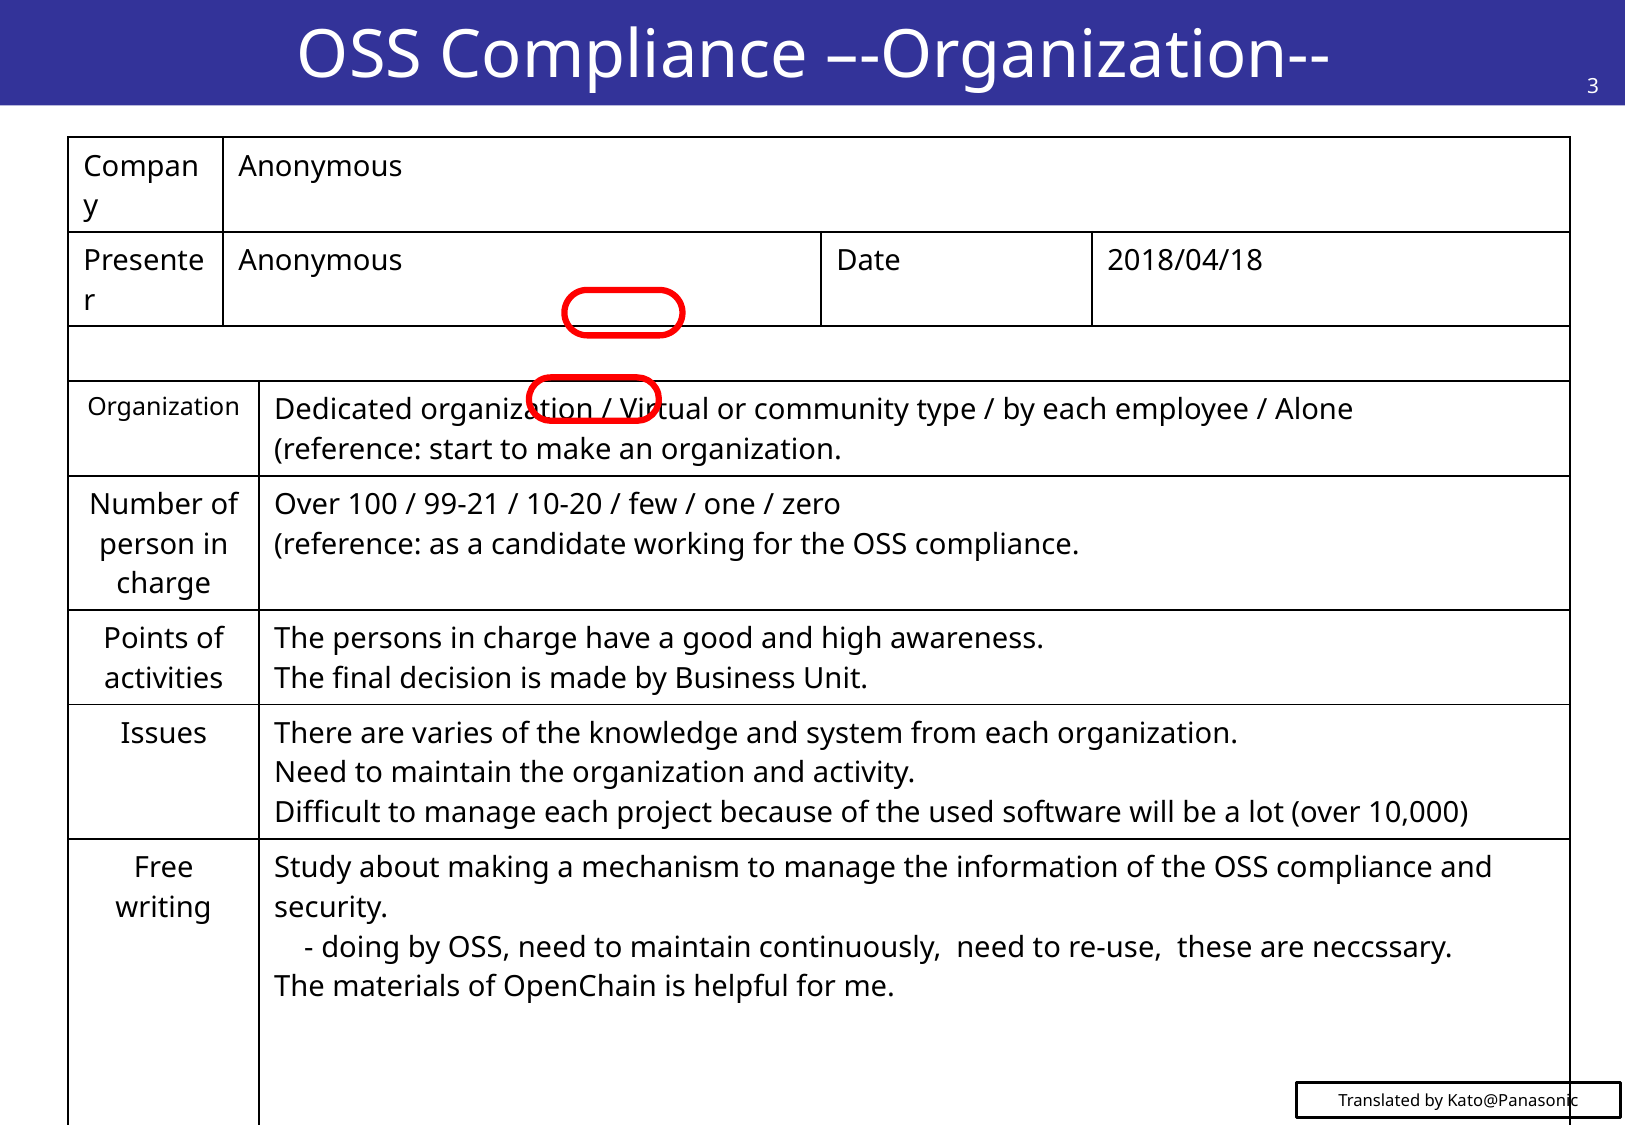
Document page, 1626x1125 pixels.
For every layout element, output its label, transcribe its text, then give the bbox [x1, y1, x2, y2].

table_cell Free writing [69, 840, 258, 1125]
table_cell The persons in charge have a good and high awareness. The final decision is made by Business Unit. [260, 611, 1569, 704]
table_cell Number of person in charge [69, 477, 258, 609]
title OSS Compliance –-Organization-- [83, 0, 1546, 102]
table_cell There are varies of the knowledge and system from each organization. Need to maintain the organization and activity. Difficult to manage each project because of the used software will be a lot (over 10,000) [260, 705, 1569, 838]
table_cell Date [822, 233, 1091, 325]
table_cell Points of activities [69, 611, 258, 704]
text_box Translated by Kato@Panasonic [1296, 1082, 1621, 1118]
table_cell Over 100 / 99-21 / 10-20 / few / one / zero (reference: as a candidate working for the OSS compliance. [260, 477, 1569, 609]
text_box [564, 289, 683, 336]
table_cell 2018/04/18 [1093, 233, 1569, 325]
table_header Company [69, 138, 222, 231]
slide_number 3 [1522, 65, 1614, 105]
text_box [528, 377, 659, 421]
table_cell Issues [69, 705, 258, 838]
table_cell Anonymous [224, 233, 820, 325]
table_cell Dedicated organization / Virtual or community type / by each employee / Alone (reference: start to make an organization. [260, 382, 1569, 475]
table_header Anonymous [224, 138, 1569, 231]
table_cell Presenter [69, 233, 222, 325]
table_cell Study about making a mechanism to manage the information of the OSS compliance and security. - doing by OSS, need to maintain continuously, need to re-use, these are neccssary. The materials of OpenChain is helpful for me. [260, 840, 1569, 1125]
table_cell Organization [69, 382, 258, 475]
table_cell [69, 327, 1569, 380]
